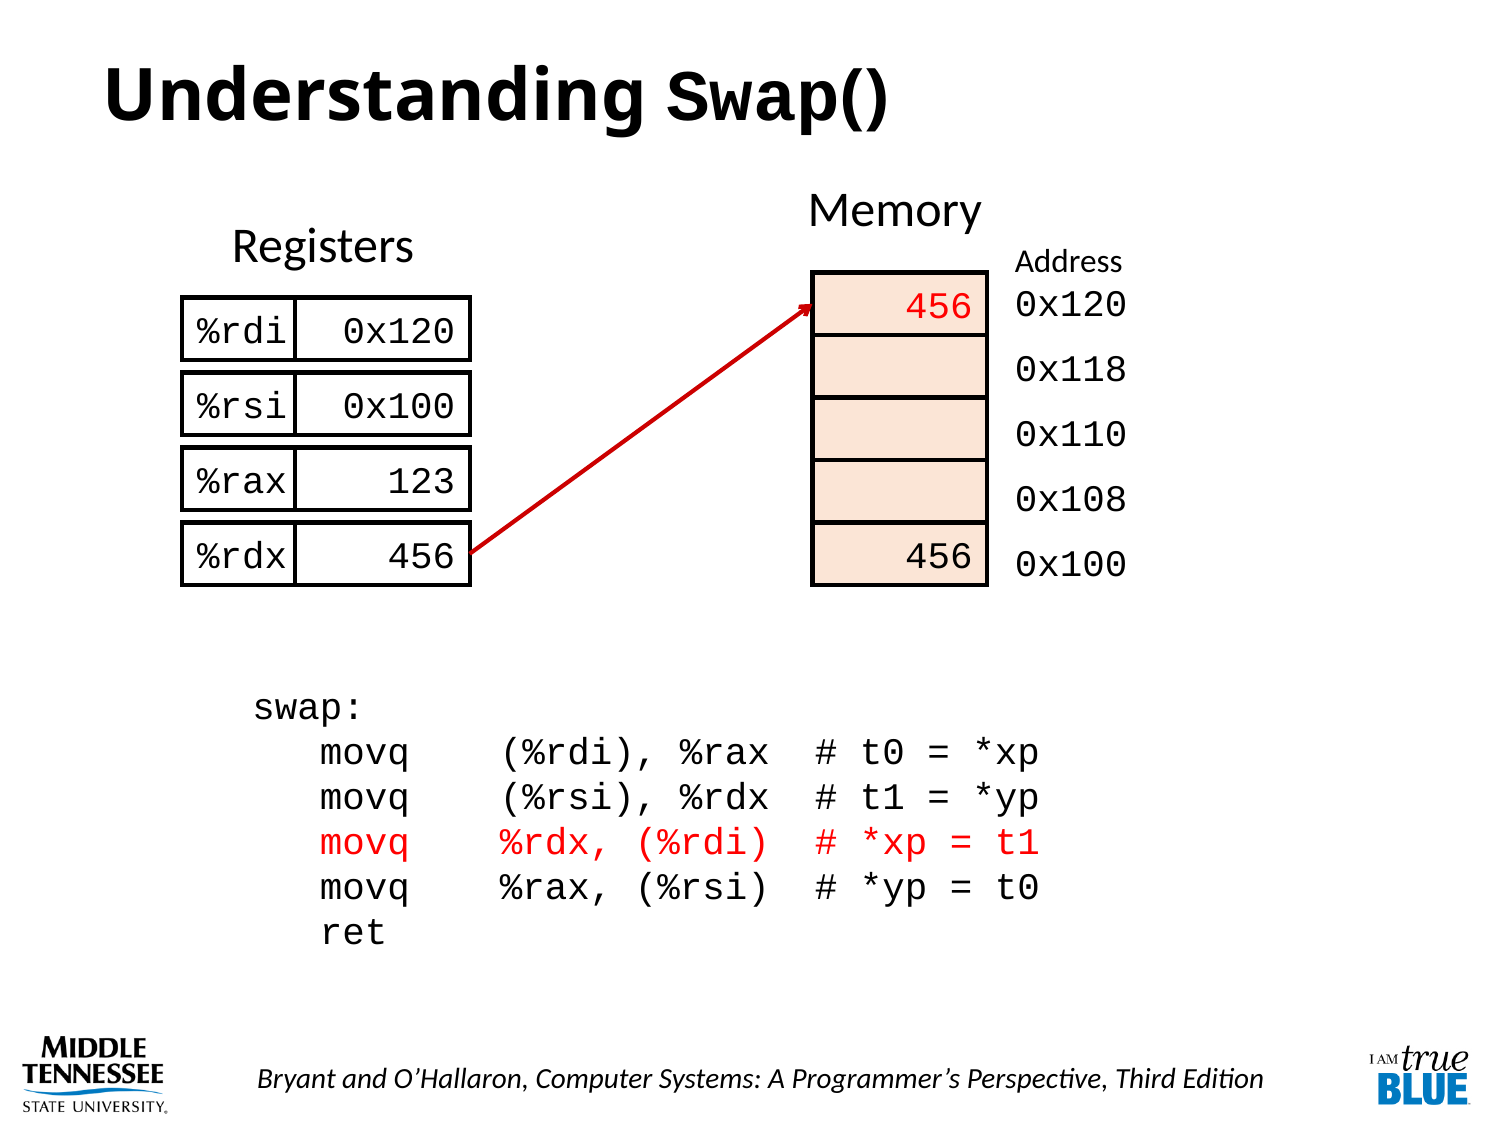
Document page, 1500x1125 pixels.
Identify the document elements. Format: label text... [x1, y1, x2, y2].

text_box Memory [792, 169, 998, 245]
text_box [813, 397, 988, 460]
text_box [813, 335, 988, 397]
text_box 456 [812, 272, 988, 335]
text_box Registers [217, 205, 430, 281]
text_box [813, 460, 988, 522]
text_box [469, 303, 813, 554]
text_box 456 [812, 522, 988, 585]
picture [1360, 1034, 1485, 1115]
text_box swap: movq (%rdi), %rax # t0 = *xp movq (%rsi), %rdx # t1 = *yp movq %rdx, (%rdi) # *xp = t1 movq %rax, (%rsi) # *yp = t0 ret [237, 674, 1200, 960]
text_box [182, 297, 470, 585]
picture [8, 1027, 174, 1122]
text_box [999, 231, 1200, 592]
title Understanding Swap() [87, 50, 1134, 144]
